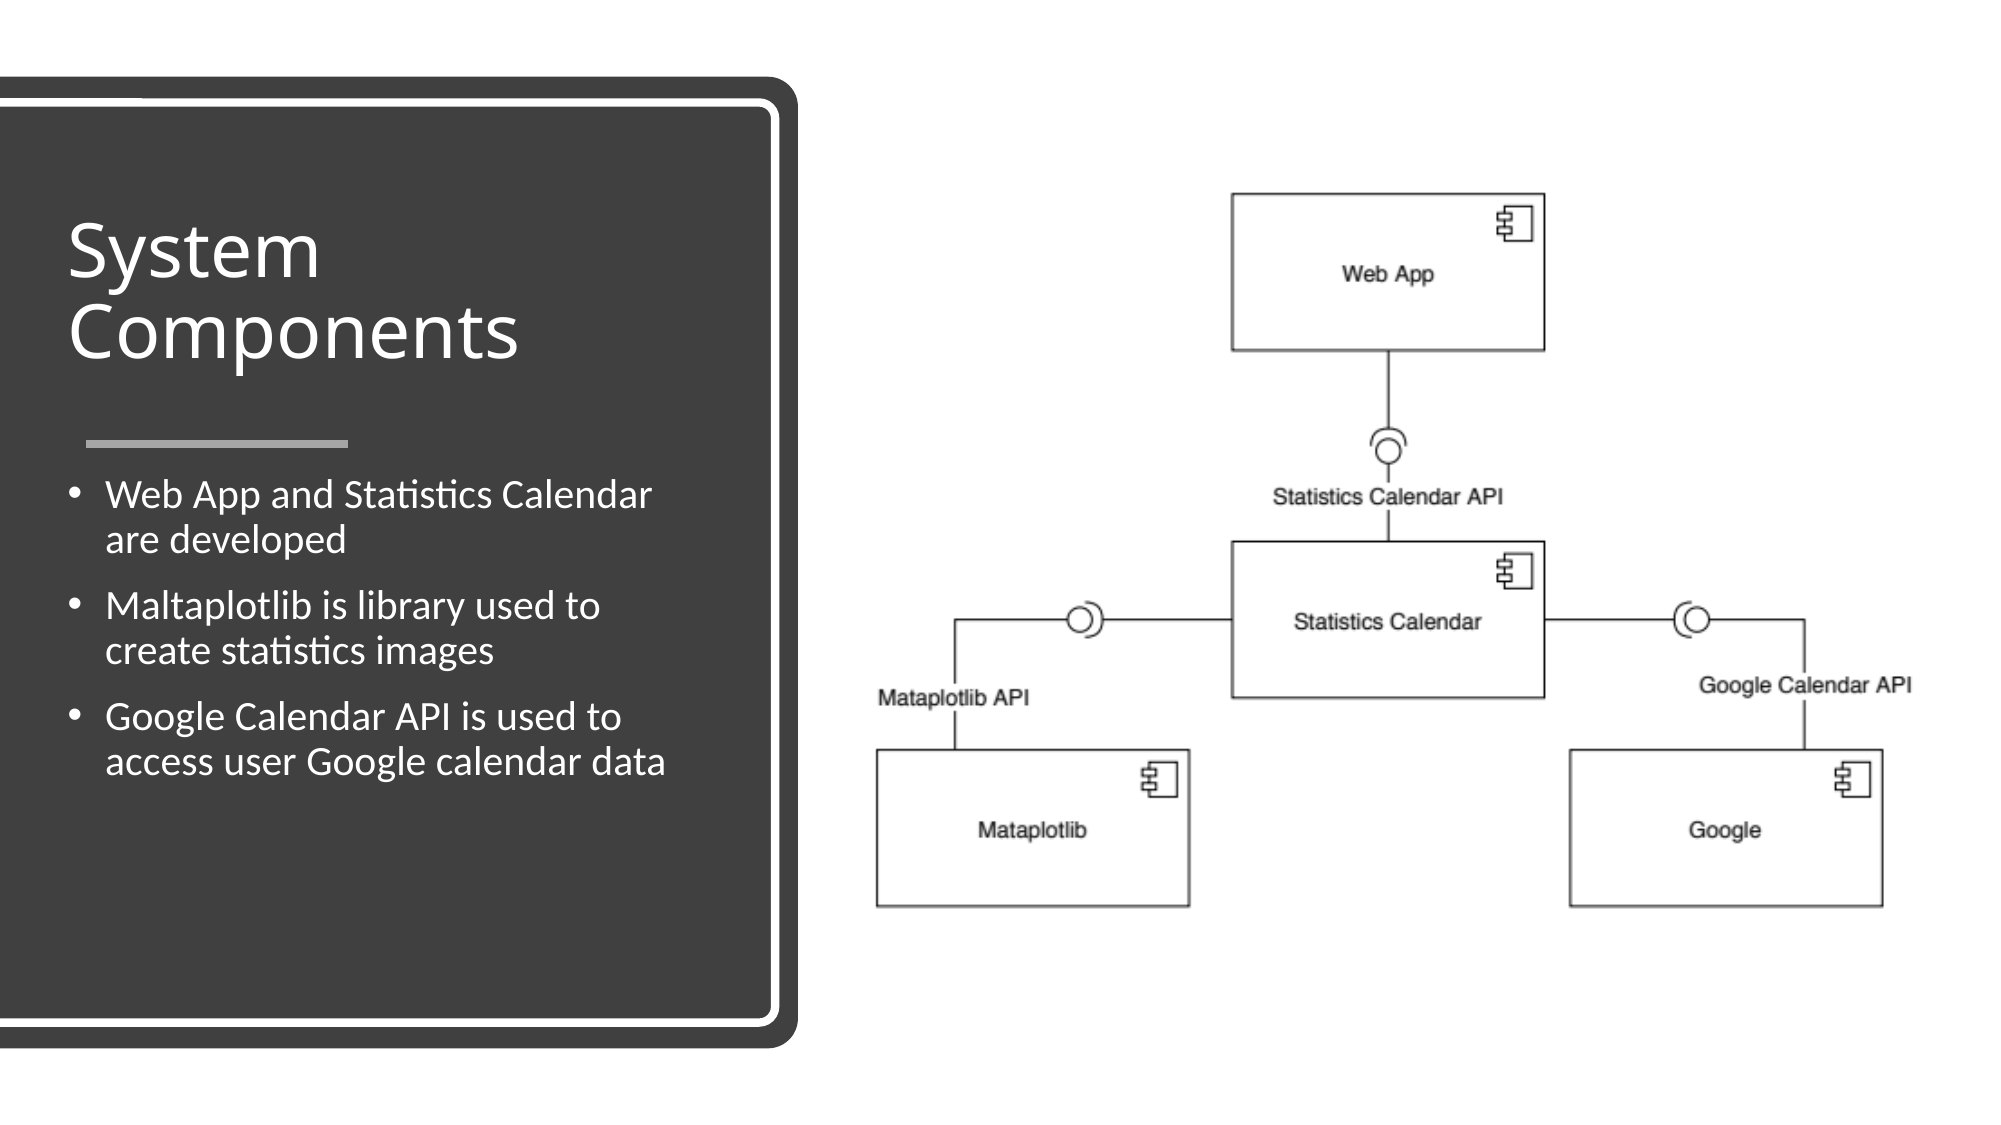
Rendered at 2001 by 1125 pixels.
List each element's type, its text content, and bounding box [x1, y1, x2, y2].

text_box [0, 101, 777, 1024]
text_box [0, 75, 799, 1050]
picture [853, 178, 1927, 922]
list Web App and Statistics Calendar are developed Maltaplotlib is library used to create statistics images Google Calendar API is used to access user Google calendar data [52, 464, 725, 964]
title System Components [52, 160, 725, 428]
